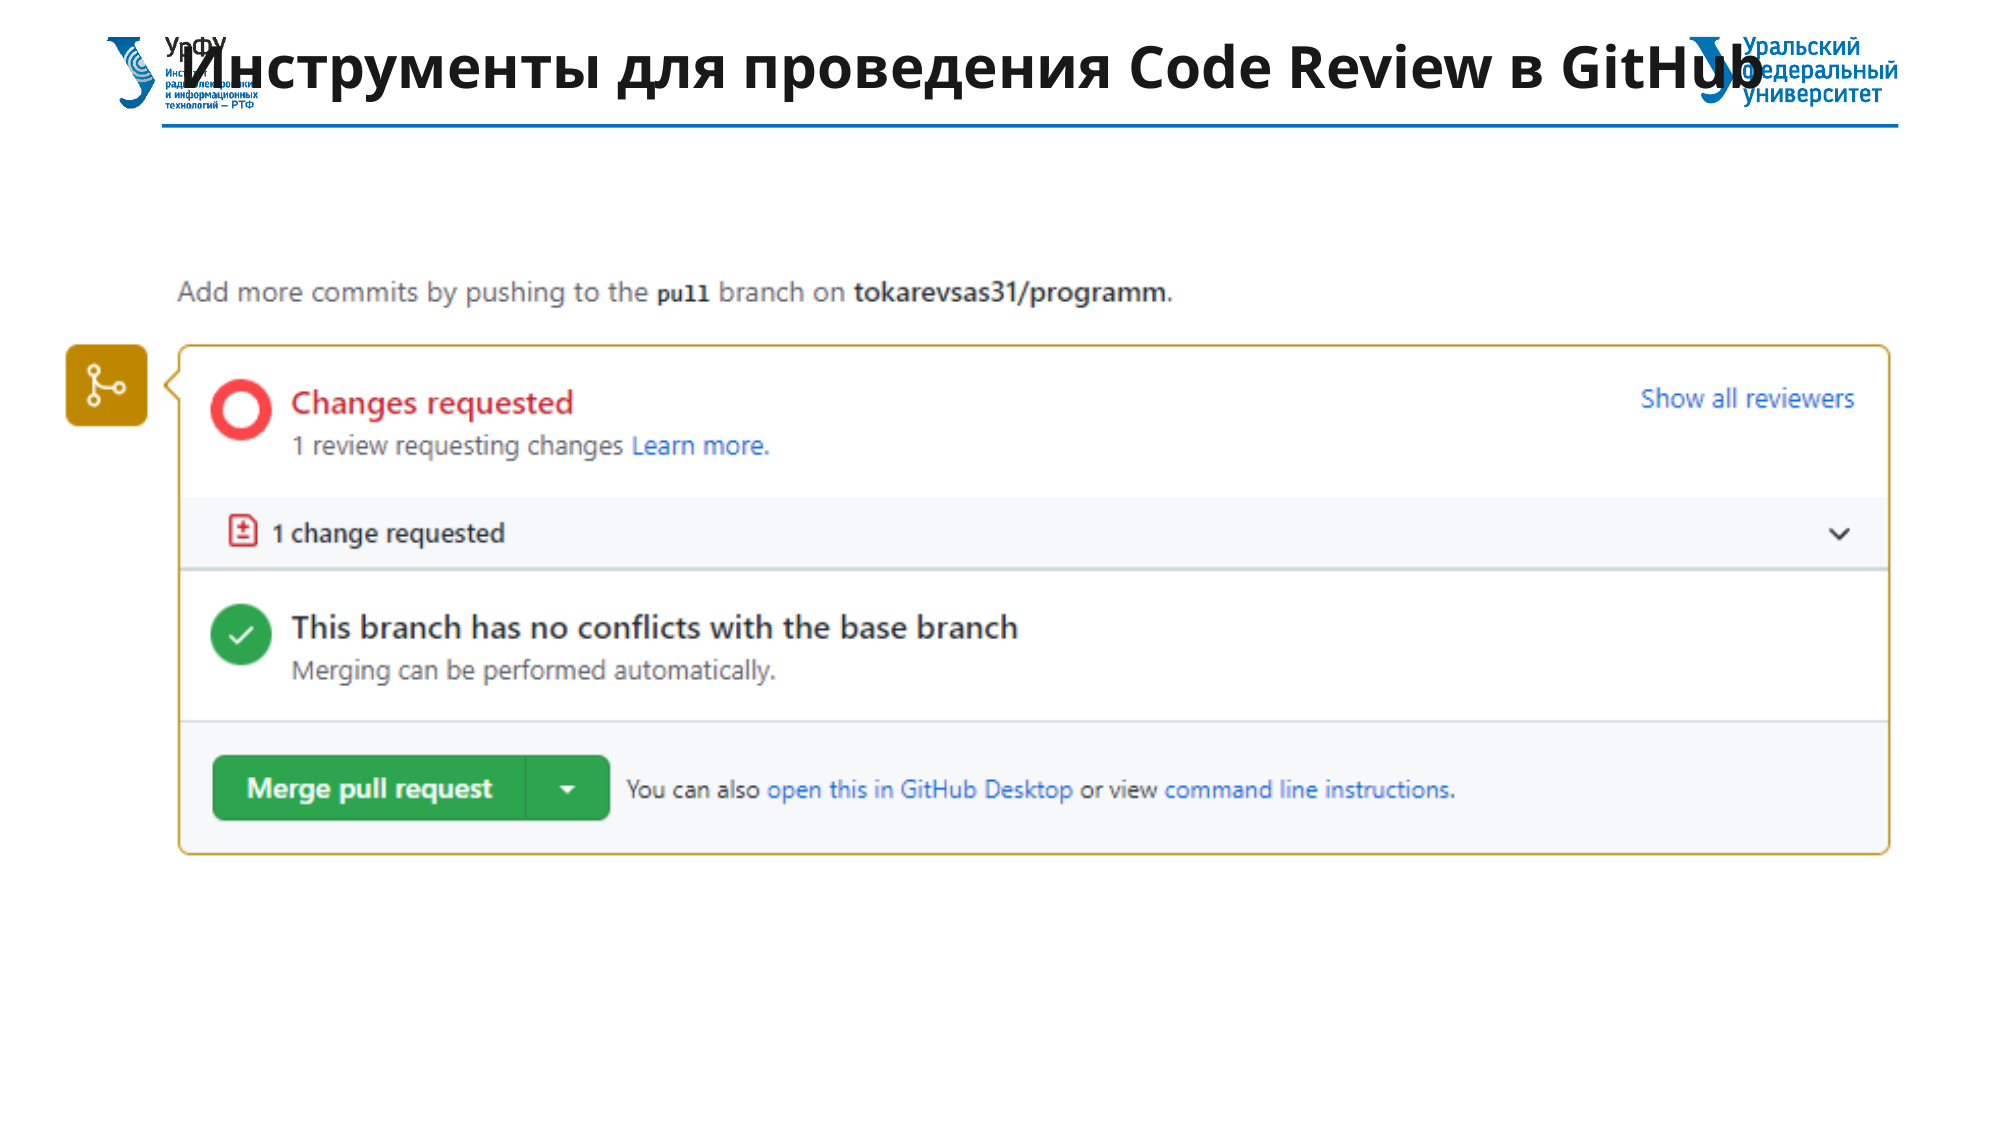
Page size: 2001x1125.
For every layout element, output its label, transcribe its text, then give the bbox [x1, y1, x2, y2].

text_box [161, 123, 1899, 129]
picture [107, 37, 258, 109]
picture [46, 253, 1954, 872]
text_box Инструменты для проведения Code Review в GitHub [165, 22, 1781, 108]
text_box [1687, 35, 1899, 109]
